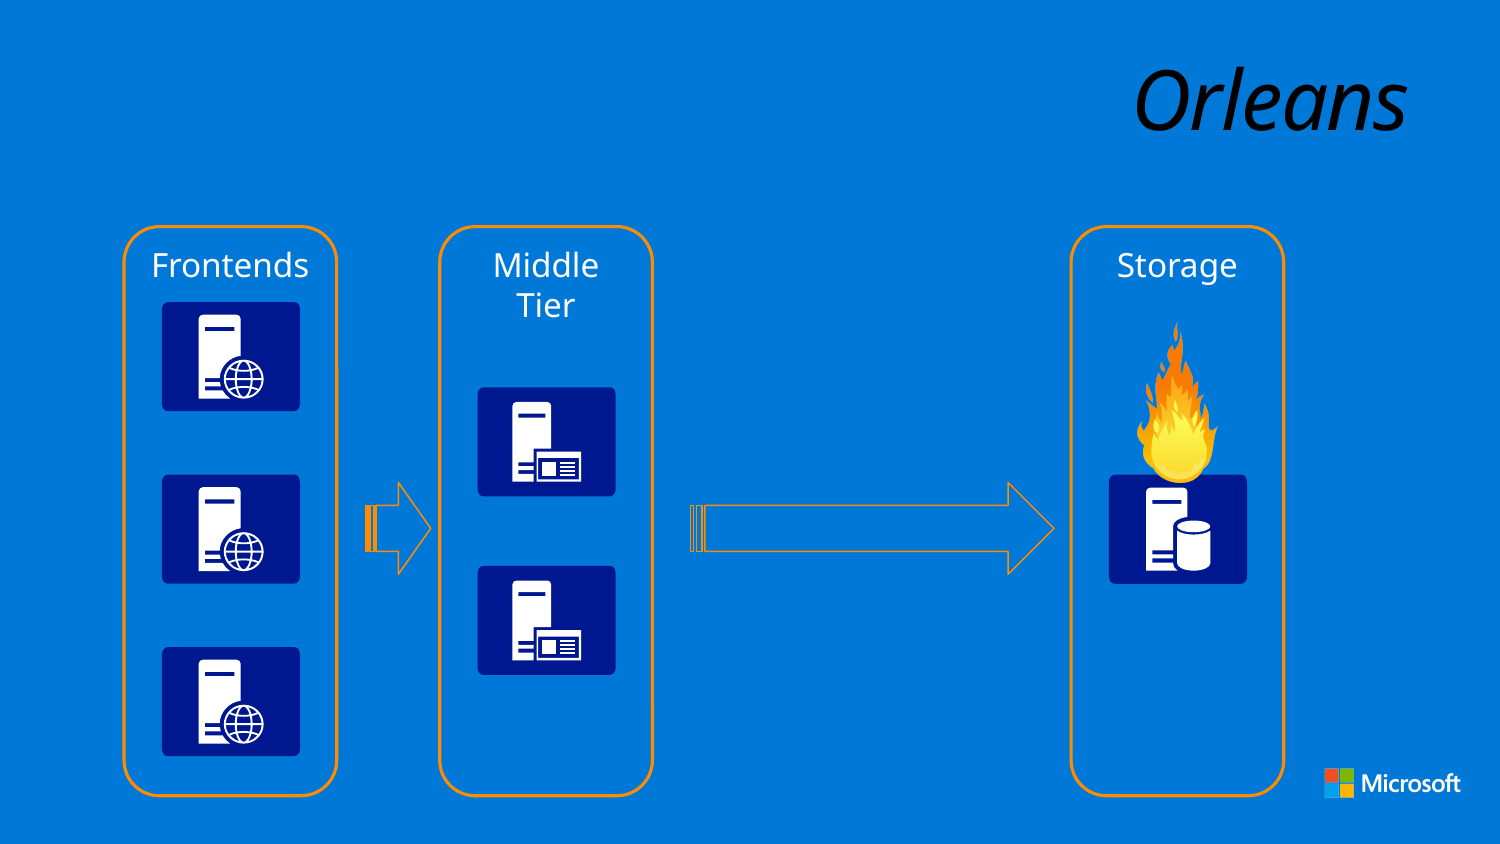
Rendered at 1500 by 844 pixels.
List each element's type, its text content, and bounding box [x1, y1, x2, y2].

title Orleans [75, 33, 1425, 161]
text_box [439, 226, 653, 796]
picture [1115, 299, 1240, 505]
text_box [369, 505, 374, 552]
text_box [704, 482, 1055, 575]
picture [1306, 751, 1479, 815]
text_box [1070, 226, 1285, 796]
text_box [696, 505, 703, 552]
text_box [123, 226, 337, 796]
text_box [376, 482, 431, 575]
text_box [690, 505, 694, 552]
